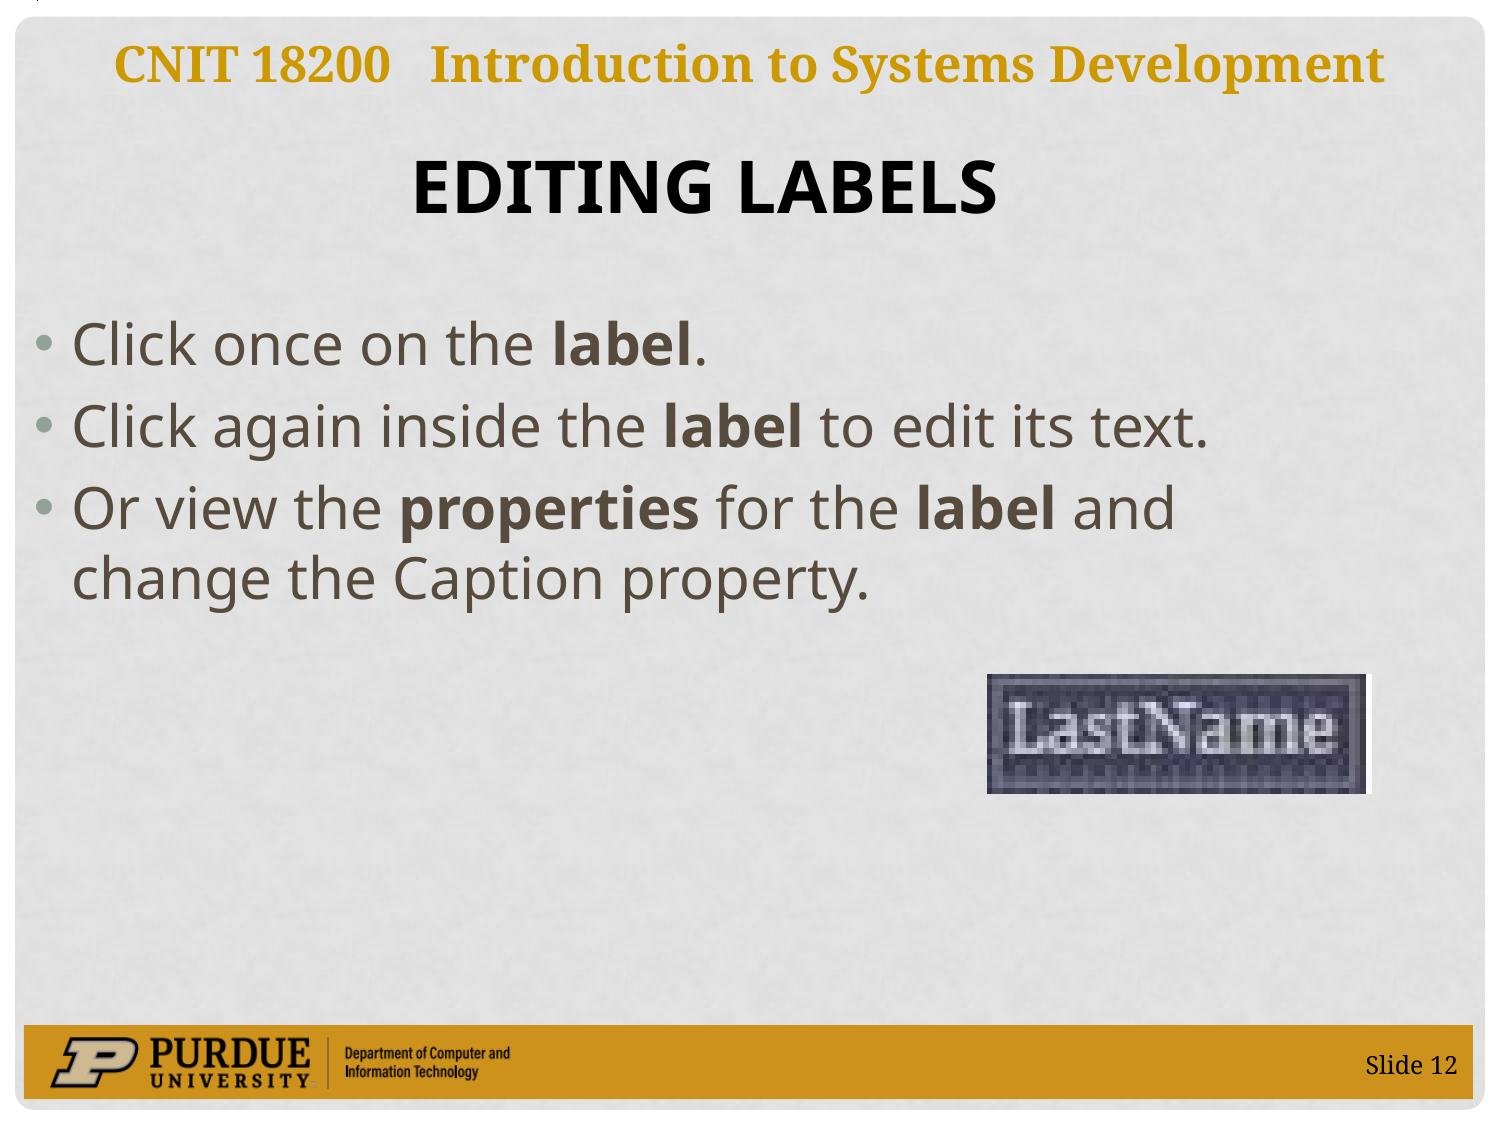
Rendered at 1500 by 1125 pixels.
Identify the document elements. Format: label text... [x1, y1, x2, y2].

list Click once on the label. Click again inside the label to edit its text. Or view the properties for the label and change the Caption property. [0, 299, 1388, 750]
picture [15, 16, 1485, 1110]
title Editing Labels [0, 105, 1410, 263]
